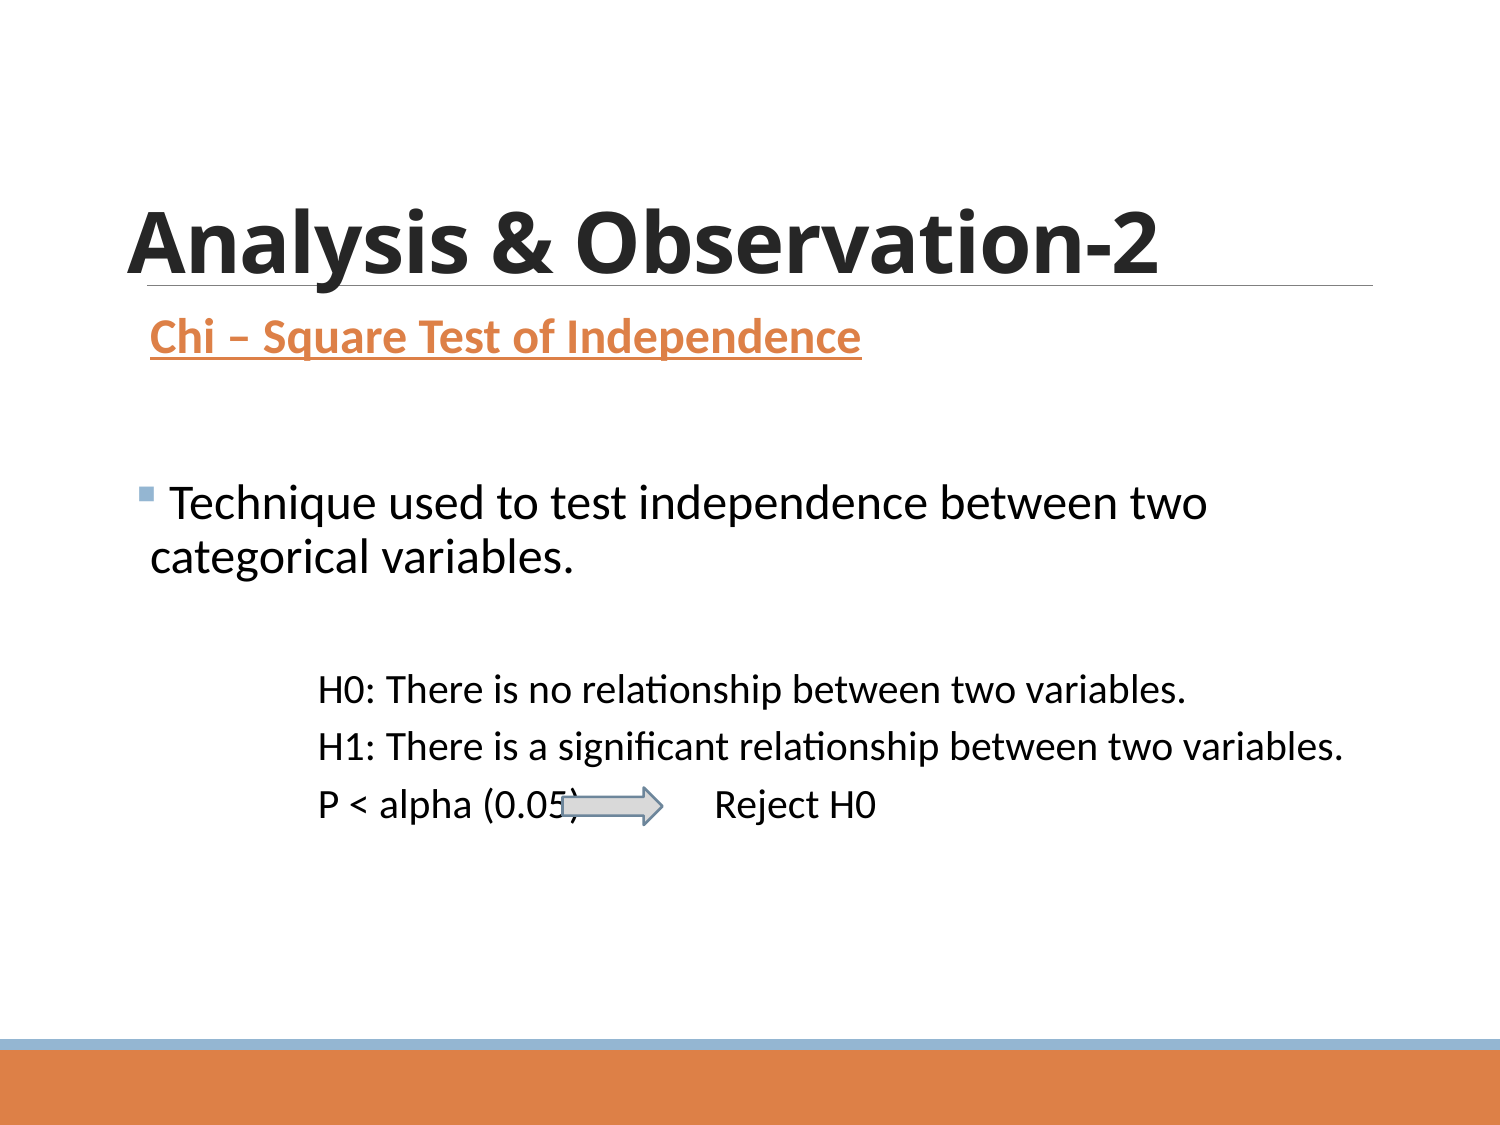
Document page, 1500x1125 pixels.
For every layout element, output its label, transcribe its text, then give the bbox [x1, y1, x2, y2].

text_box [561, 786, 664, 827]
list Chi – Square Test of Independence Technique used to test independence between two categorical variables. H0: There is no relationship between two variables. H1: There is a significant relationship between two variables. P < alpha (0.05) Reject H0 [135, 302, 1373, 963]
text_box Analysis & Observation-2 [112, 133, 1350, 299]
